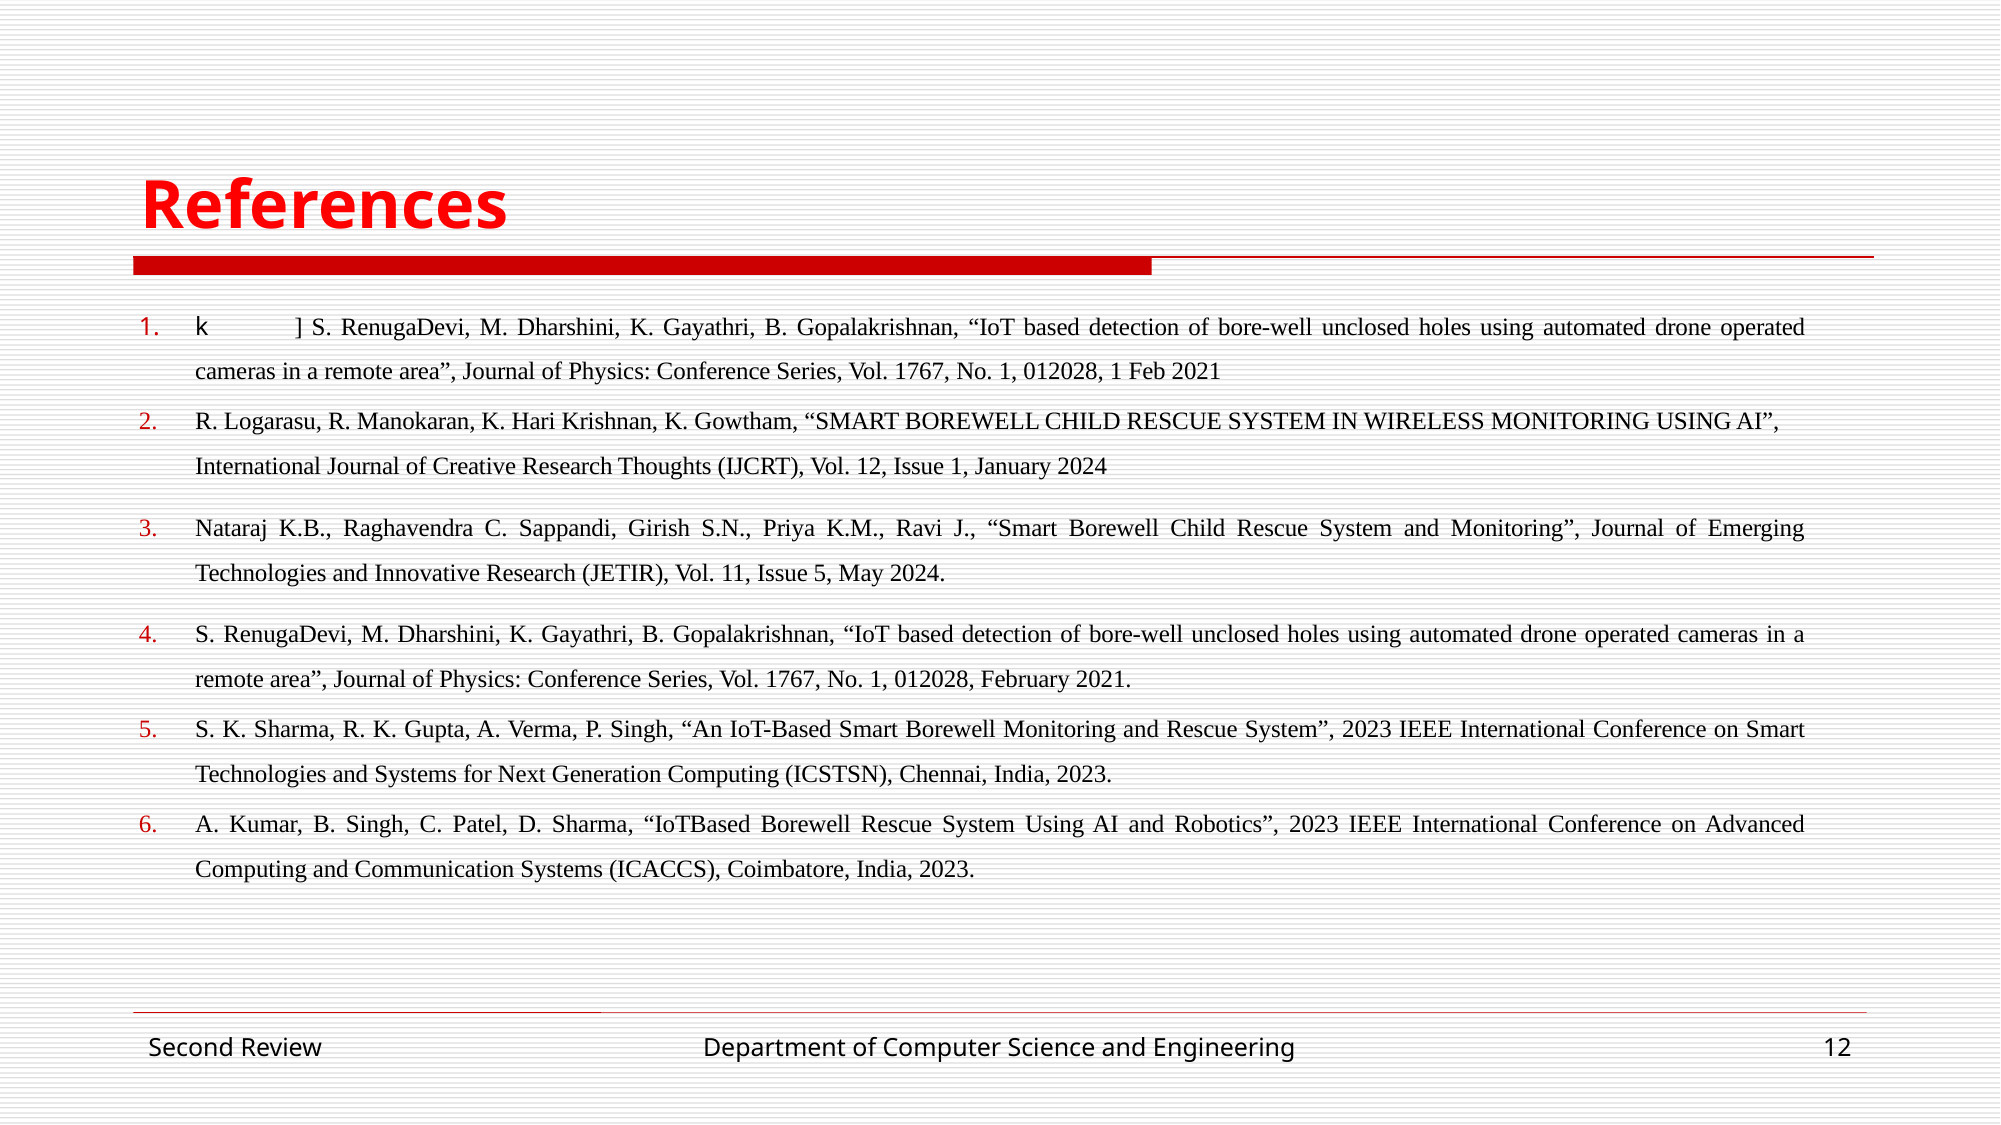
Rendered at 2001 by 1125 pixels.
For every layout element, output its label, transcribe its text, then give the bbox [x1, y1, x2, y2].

title References [125, 50, 1876, 250]
slide_number 12 [1433, 1024, 1867, 1103]
picture [0, 0, 2001, 1125]
footer Department of Computer Science and Engineering [683, 1024, 1317, 1103]
slide_number Second Review [133, 1024, 567, 1103]
list k ] S. RenugaDevi, M. Dharshini, K. Gayathri, B. Gopalakrishnan, “IoT based detection of bore-well unclosed holes using automated drone operated cameras in a remote area”, Journal of Physics: Conference Series, Vol. 1767, No. 1, 012028, 1 Feb 2021 R. Logarasu, R. Manokaran, K. Hari Krishnan, K. Gowtham, “SMART BOREWELL CHILD RESCUE SYSTEM IN WIRELESS MONITORING USING AI”, International Journal of Creative Research Thoughts (IJCRT), Vol. 12, Issue 1, January 2024 Nataraj K.B., Raghavendra C. Sappandi, Girish S.N., Priya K.M., Ravi J., “Smart Borewell Child Rescue System and Monitoring”, Journal of Emerging Technologies and Innovative Research (JETIR), Vol. 11, Issue 5, May 2024. S. RenugaDevi, M. Dharshini, K. Gayathri, B. Gopalakrishnan, “IoT based detection of bore-well unclosed holes using automated drone operated cameras in a remote area”, Journal of Physics: Conference Series, Vol. 1767, No. 1, 012028, February 2021. S. K. Sharma, R. K. Gupta, A. Verma, P. Singh, “An IoT-Based Smart Borewell Monitoring and Rescue System”, 2023 IEEE International Conference on Smart Technologies and Systems for Next Generation Computing (ICSTSN), Chennai, India, 2023. A. Kumar, B. Singh, C. Patel, D. Sharma, “IoTBased Borewell Rescue System Using AI and Robotics”, 2023 IEEE International Conference on Advanced Computing and Communication Systems (ICACCS), Coimbatore, India, 2023. [123, 287, 1874, 988]
